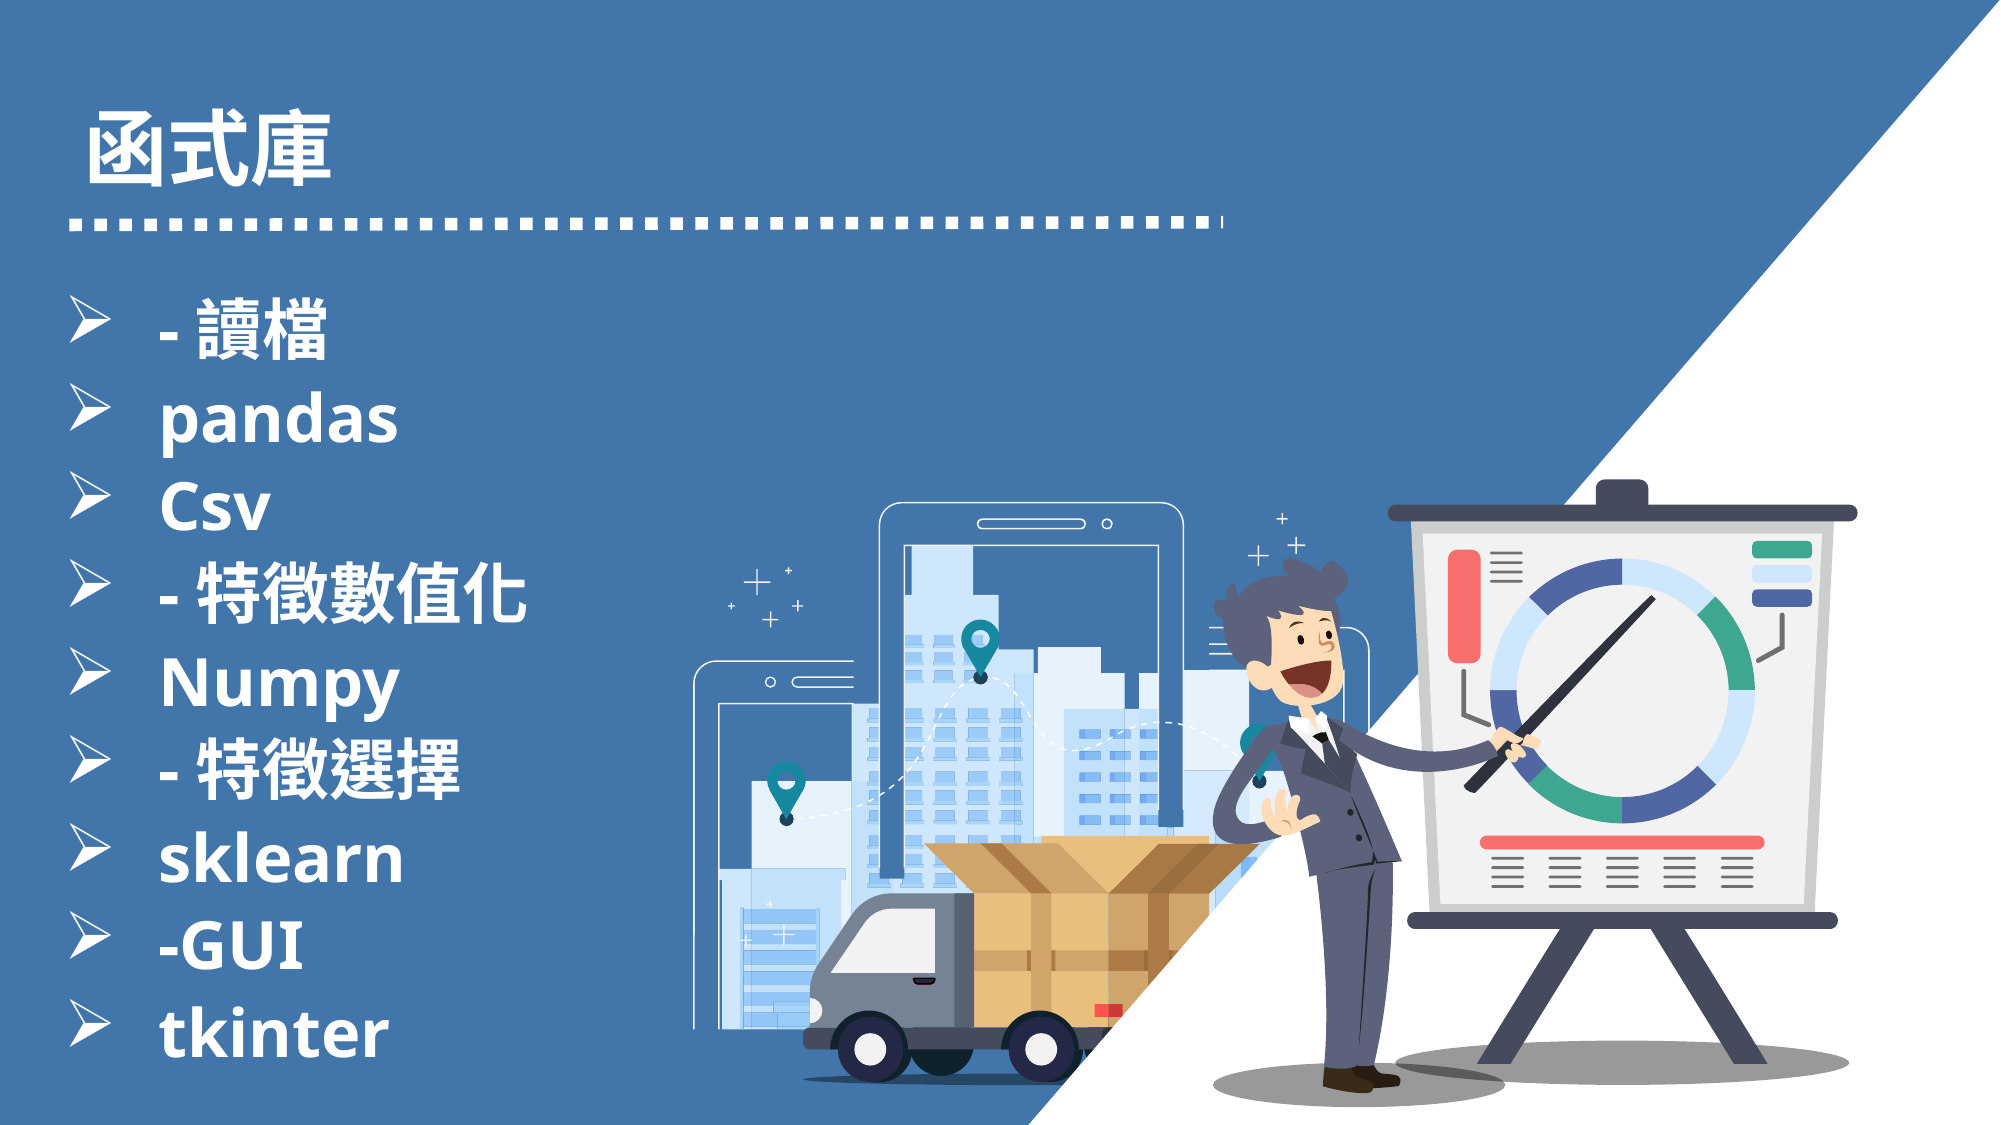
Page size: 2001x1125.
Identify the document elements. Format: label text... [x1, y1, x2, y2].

title 函式庫 [69, 43, 1504, 263]
text_box -讀檔 pandas Csv -特徵數值化 Numpy -特徵選擇 sklearn -GUI tkinter [49, 295, 1948, 1125]
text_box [69, 222, 1224, 226]
